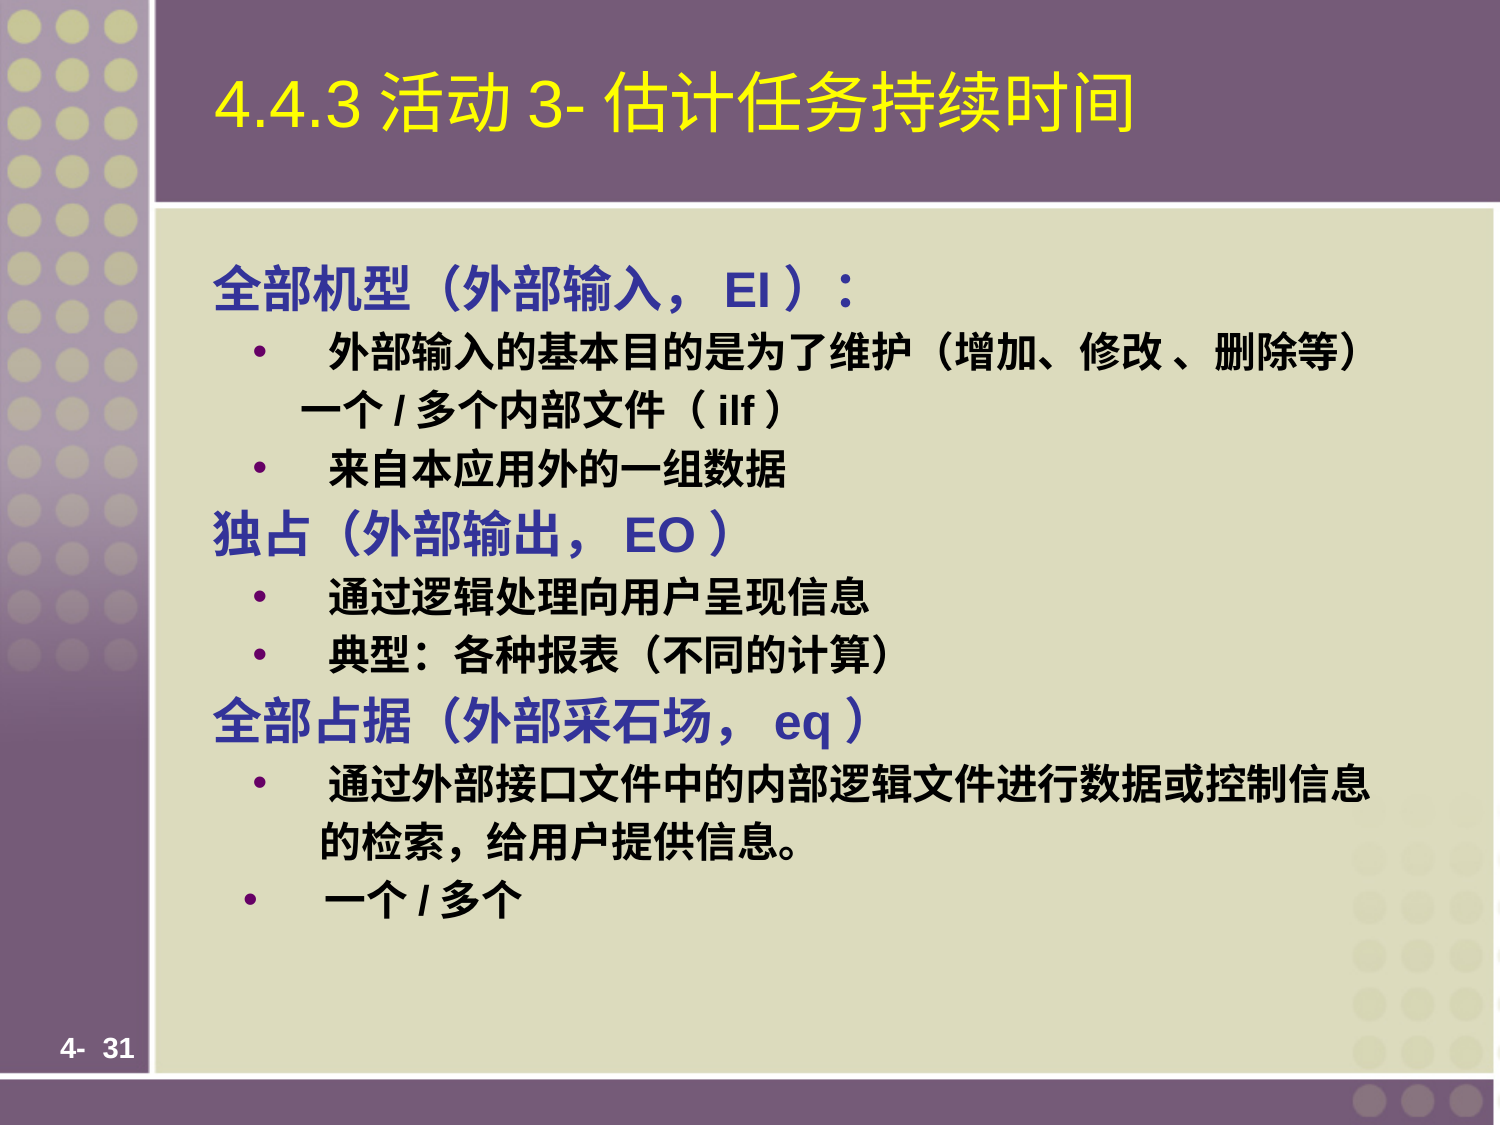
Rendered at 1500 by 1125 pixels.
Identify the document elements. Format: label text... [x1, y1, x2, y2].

list 全部机型（外部输入，EI）： 外部输入的基本目的是为了维护（增加、修改 、删除等） 一个/多个内部文件（ilf） 来自本应用外的一组数据 独占（外部输出，EO） 通过逻辑处理向用户呈现信息 典型：各种报表（不同的计算） 全部占据（外部采石场，eq） 通过外部接口文件中的内部逻辑文件进行数据或控制信息 的检索，给用户提供信息。 一个/多个 [162, 249, 1500, 933]
title 4.4.3活动3-估计任务持续时间 [162, 4, 1500, 208]
picture [0, 0, 1500, 1125]
slide_number 4- [0, 1021, 151, 1101]
